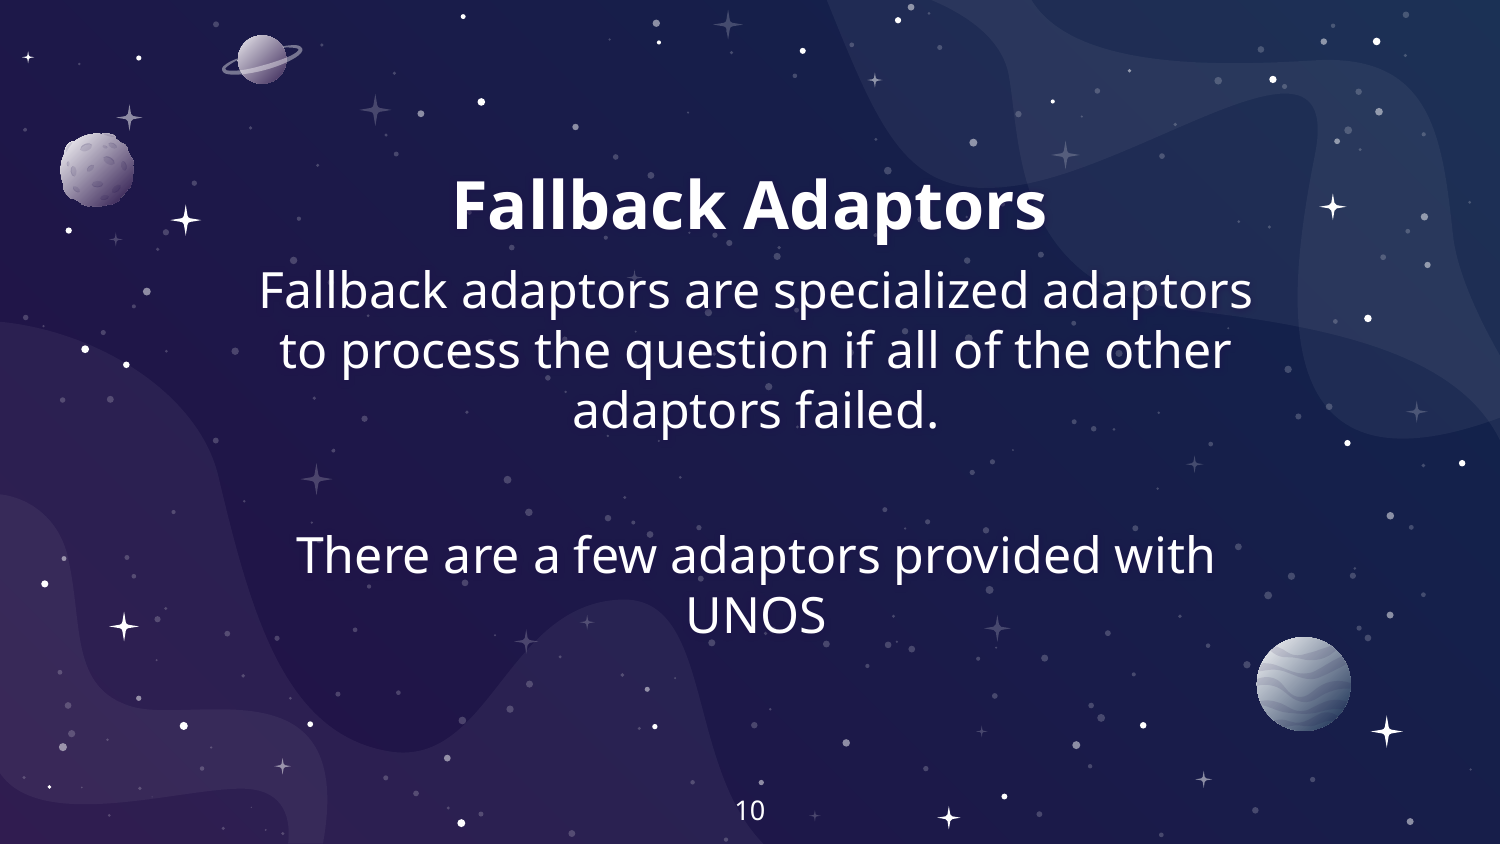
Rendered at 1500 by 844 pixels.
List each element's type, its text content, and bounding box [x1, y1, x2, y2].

slide_number 10 [705, 779, 795, 844]
list Fallback adaptors are specialized adaptors to process the question if all of the other adaptors failed. There are a few adaptors provided with UNOS [215, 258, 1285, 701]
title Fallback Adaptors [215, 140, 1285, 243]
